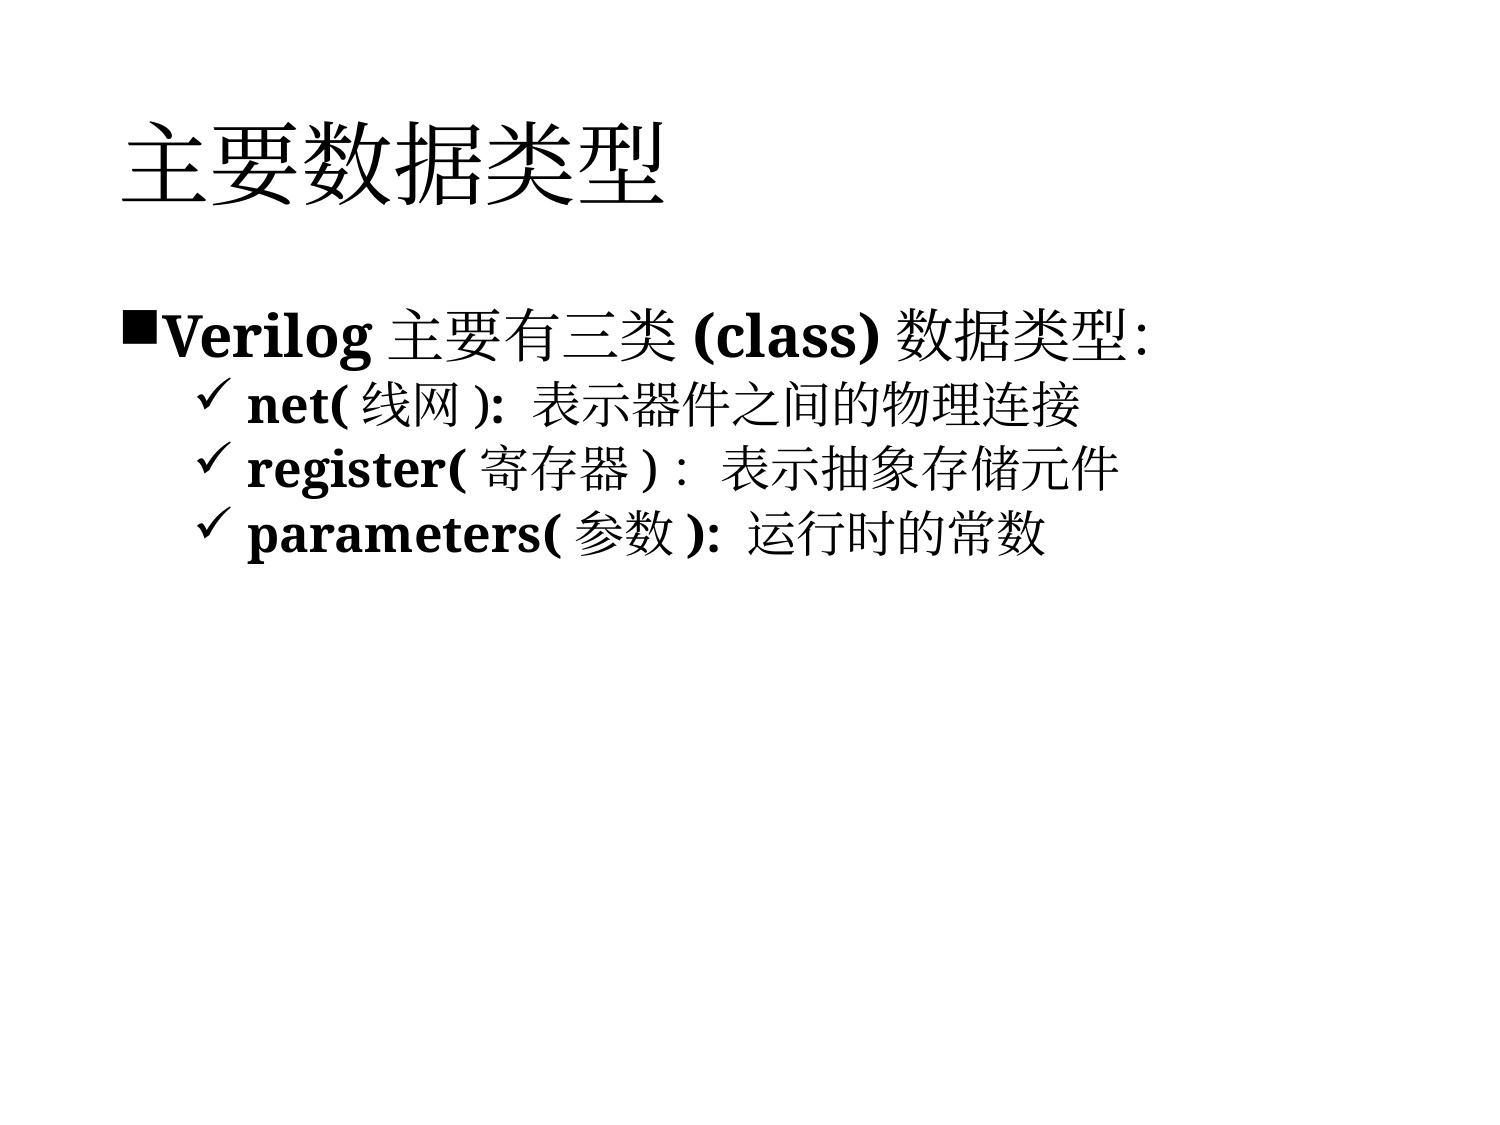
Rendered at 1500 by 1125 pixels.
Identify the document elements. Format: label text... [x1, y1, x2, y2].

text_box [374, 342, 1125, 508]
list Verilog主要有三类(class)数据类型： net(线网): 表示器件之间的物理连接 register(寄存器)：表示抽象存储元件 parameters(参数): 运行时的常数 [103, 299, 1397, 1014]
title 主要数据类型 [103, 59, 1397, 278]
